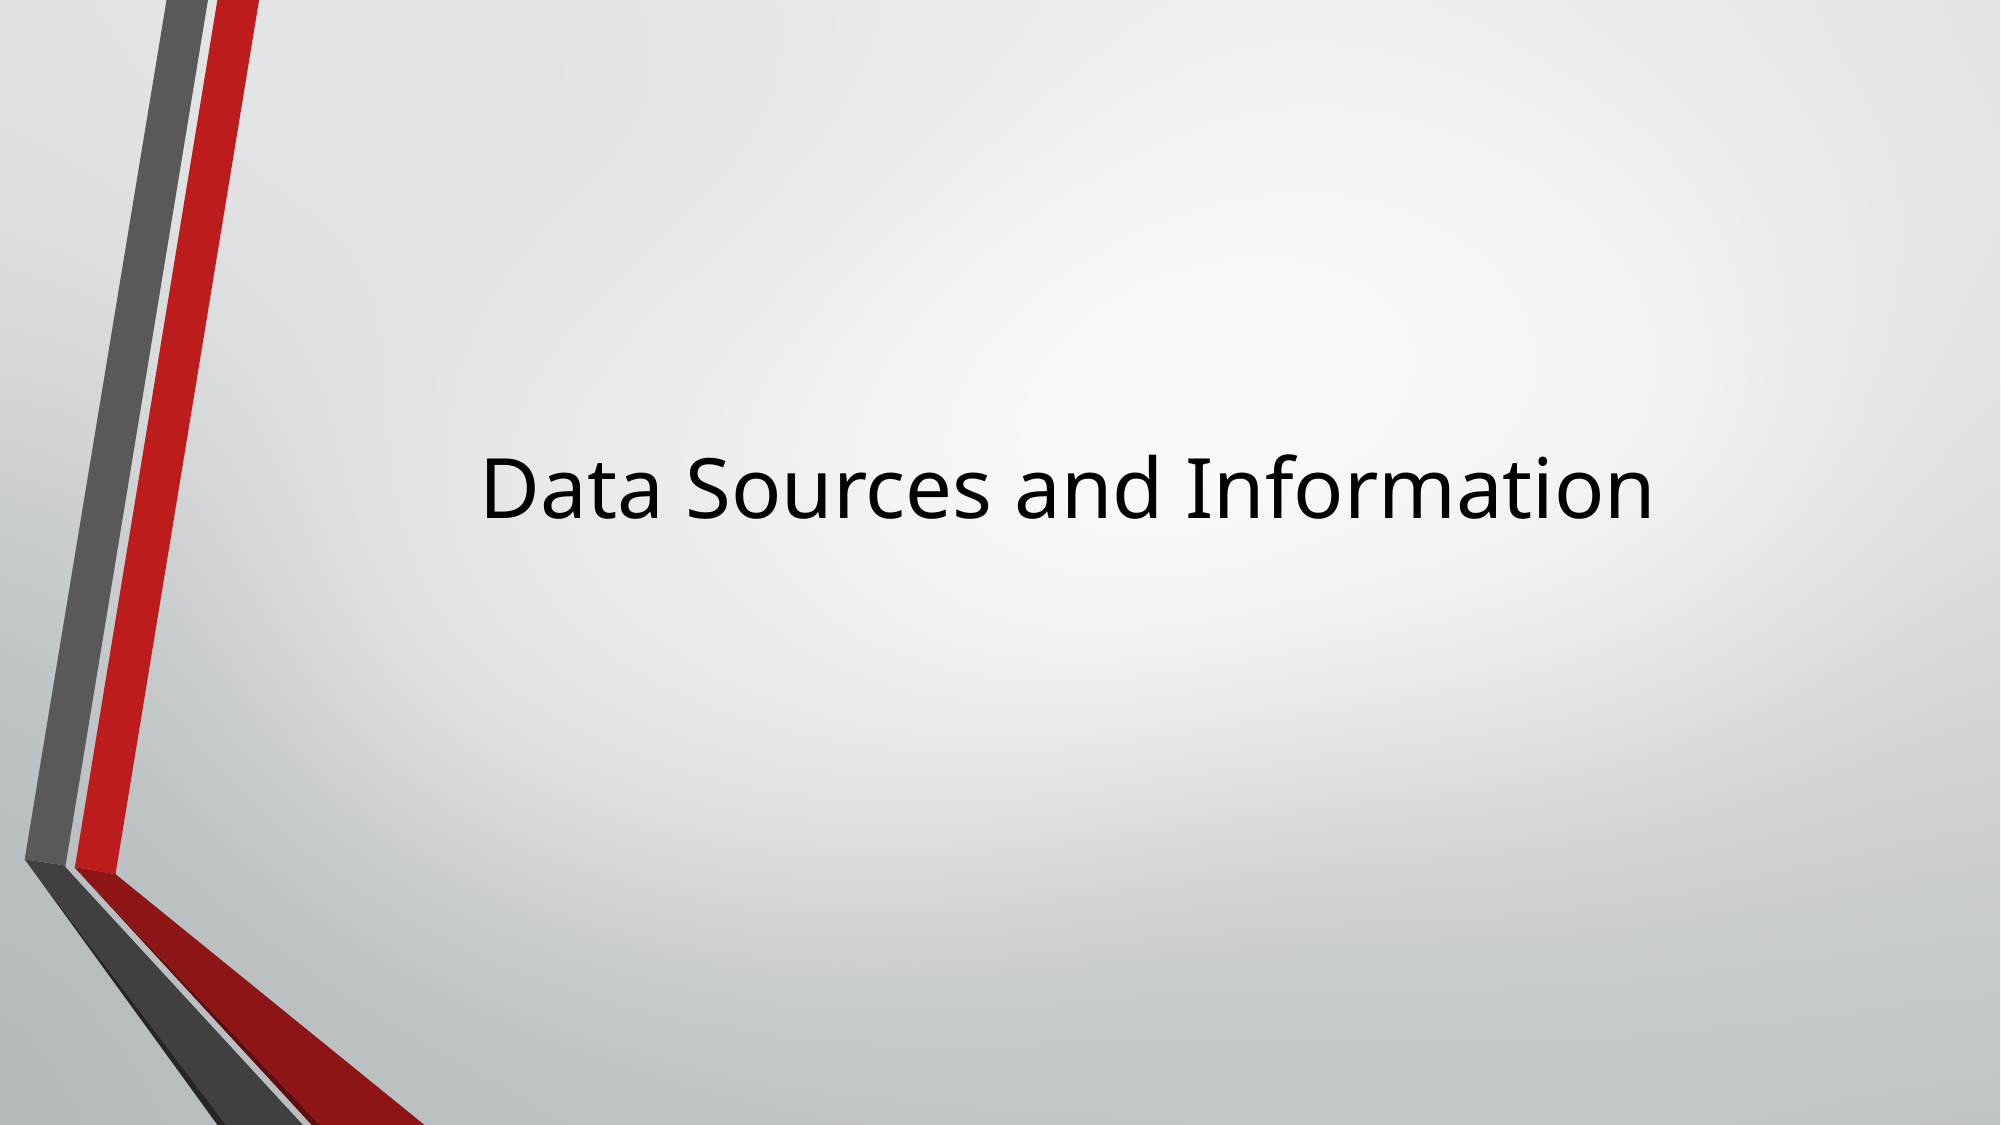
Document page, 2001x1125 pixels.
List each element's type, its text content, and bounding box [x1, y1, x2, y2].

title Data Sources and Information [246, 341, 1891, 630]
